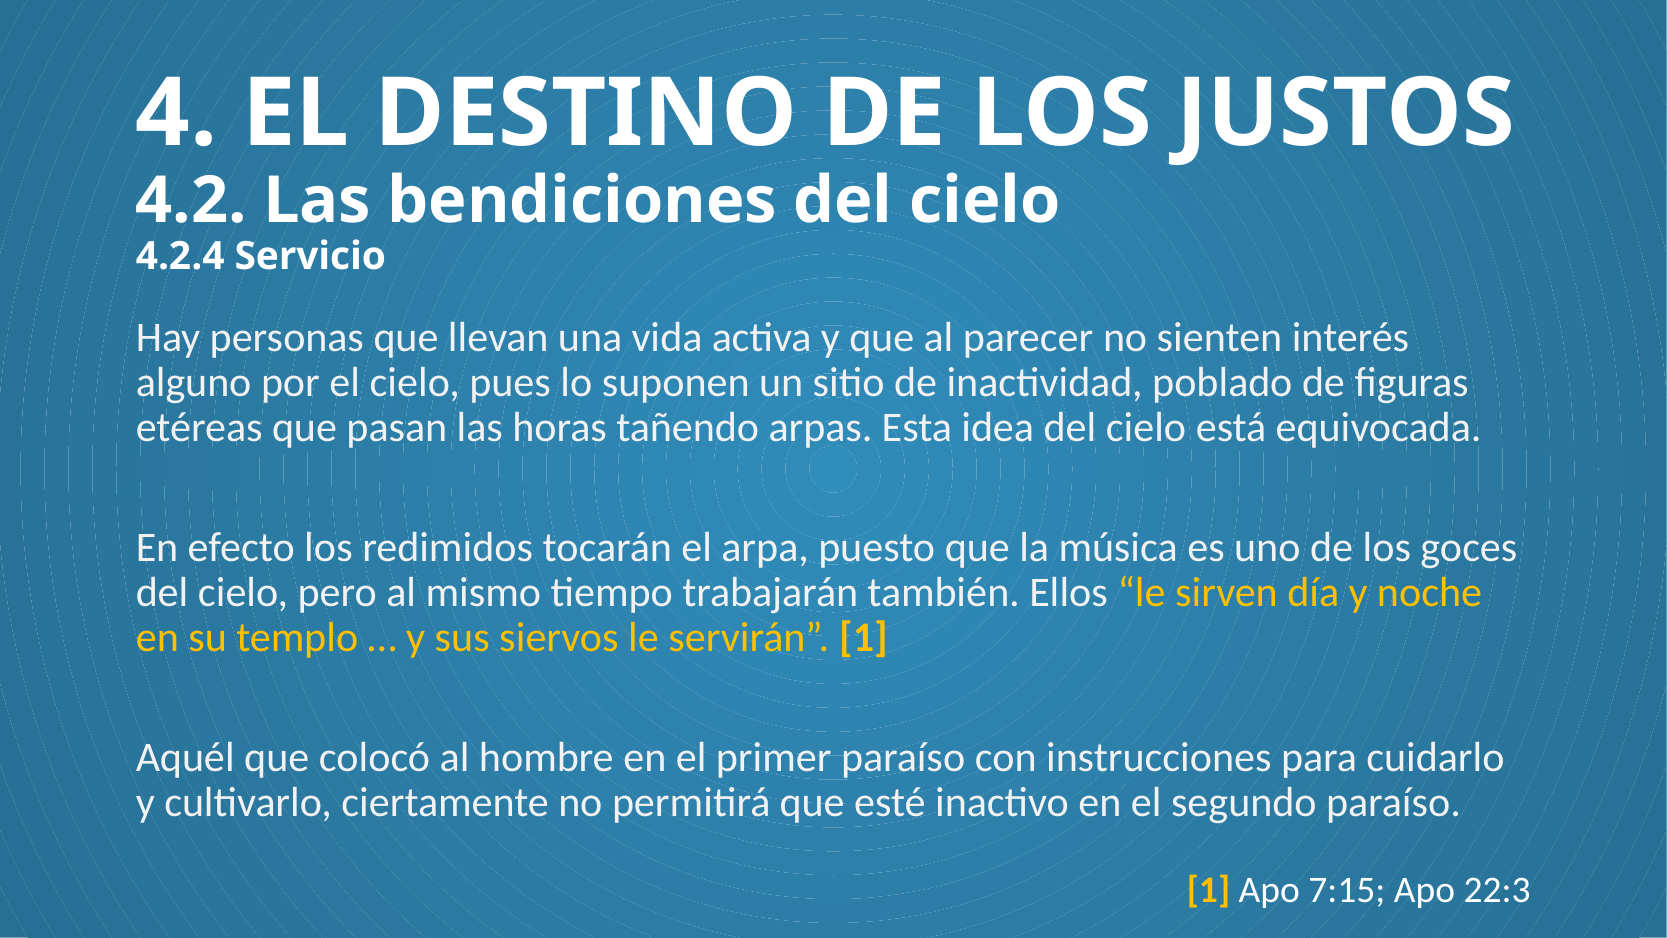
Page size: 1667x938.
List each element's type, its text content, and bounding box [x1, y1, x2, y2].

list Hay personas que llevan una vida activa y que al parecer no sienten interés alguno por el cielo, pues lo suponen un sitio de inactividad, poblado de figuras etéreas que pasan las horas tañendo arpas. Esta idea del cielo está equivocada. En efecto los redimidos tocarán el arpa, puesto que la música es uno de los goces del cielo, pero al mismo tiempo trabajarán también. Ellos “le sirven día y noche en su templo … y sus siervos le servirán”. [1] Aquél que colocó al hombre en el primer paraíso con instrucciones para cuidarlo y cultivarlo, ciertamente no permitirá que esté inactivo en el segundo paraíso. [120, 290, 1546, 849]
text_box [1] Apo 7:15; Apo 22:3 [120, 849, 1546, 930]
title 4. EL DESTINO DE LOS JUSTOS 4.2. Las bendiciones del cielo 4.2.4 Servicio [120, 50, 1546, 290]
